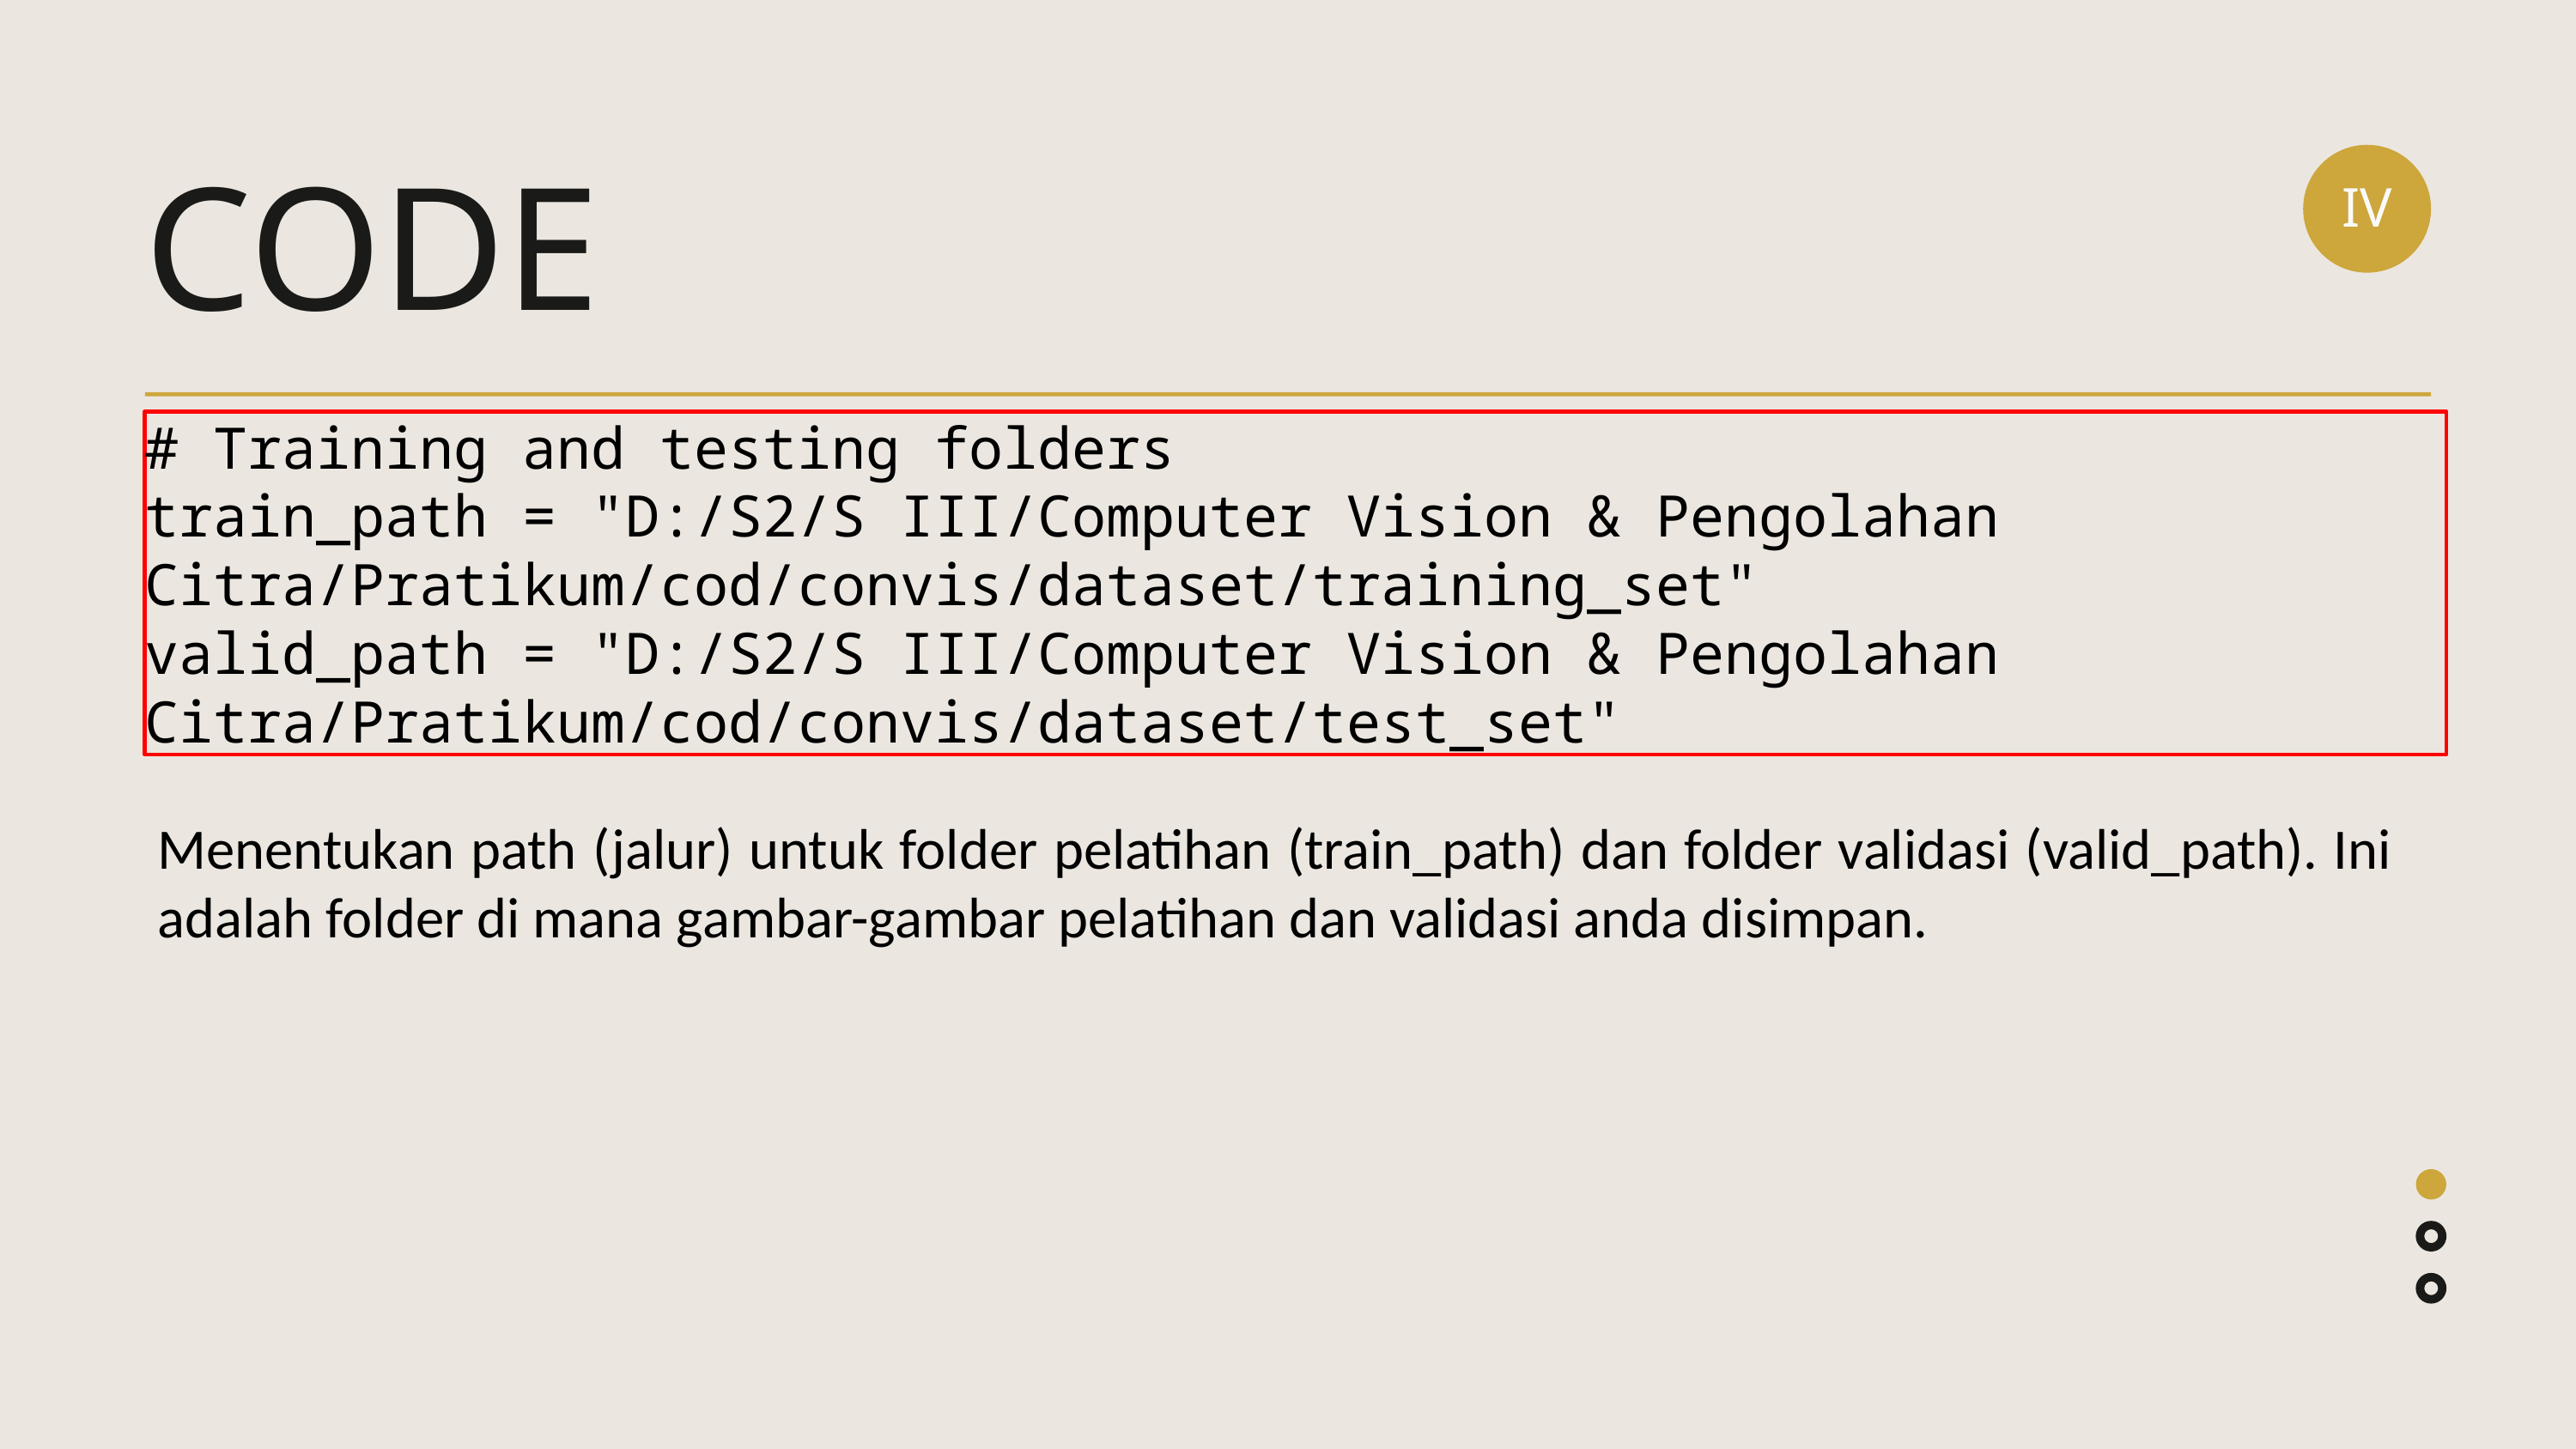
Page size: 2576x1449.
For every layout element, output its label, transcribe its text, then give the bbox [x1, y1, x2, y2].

text_box # Training and testing folders train_path = "D:/S2/S III/Computer Vision & Pengolahan Citra/Pratikum/cod/convis/dataset/training_set" valid_path = "D:/S2/S III/Computer Vision & Pengolahan Citra/Pratikum/cod/convis/dataset/test_set" [144, 411, 2446, 755]
text_box Menentukan path (jalur) untuk folder pelatihan (train_path) dan folder validasi (valid_path). Ini adalah folder di mana gambar-gambar pelatihan dan validasi anda disimpan. [144, 805, 2406, 956]
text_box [2302, 144, 2432, 273]
text_box [144, 391, 2432, 397]
text_box CODE [144, 156, 1653, 344]
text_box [2363, 1221, 2499, 1252]
